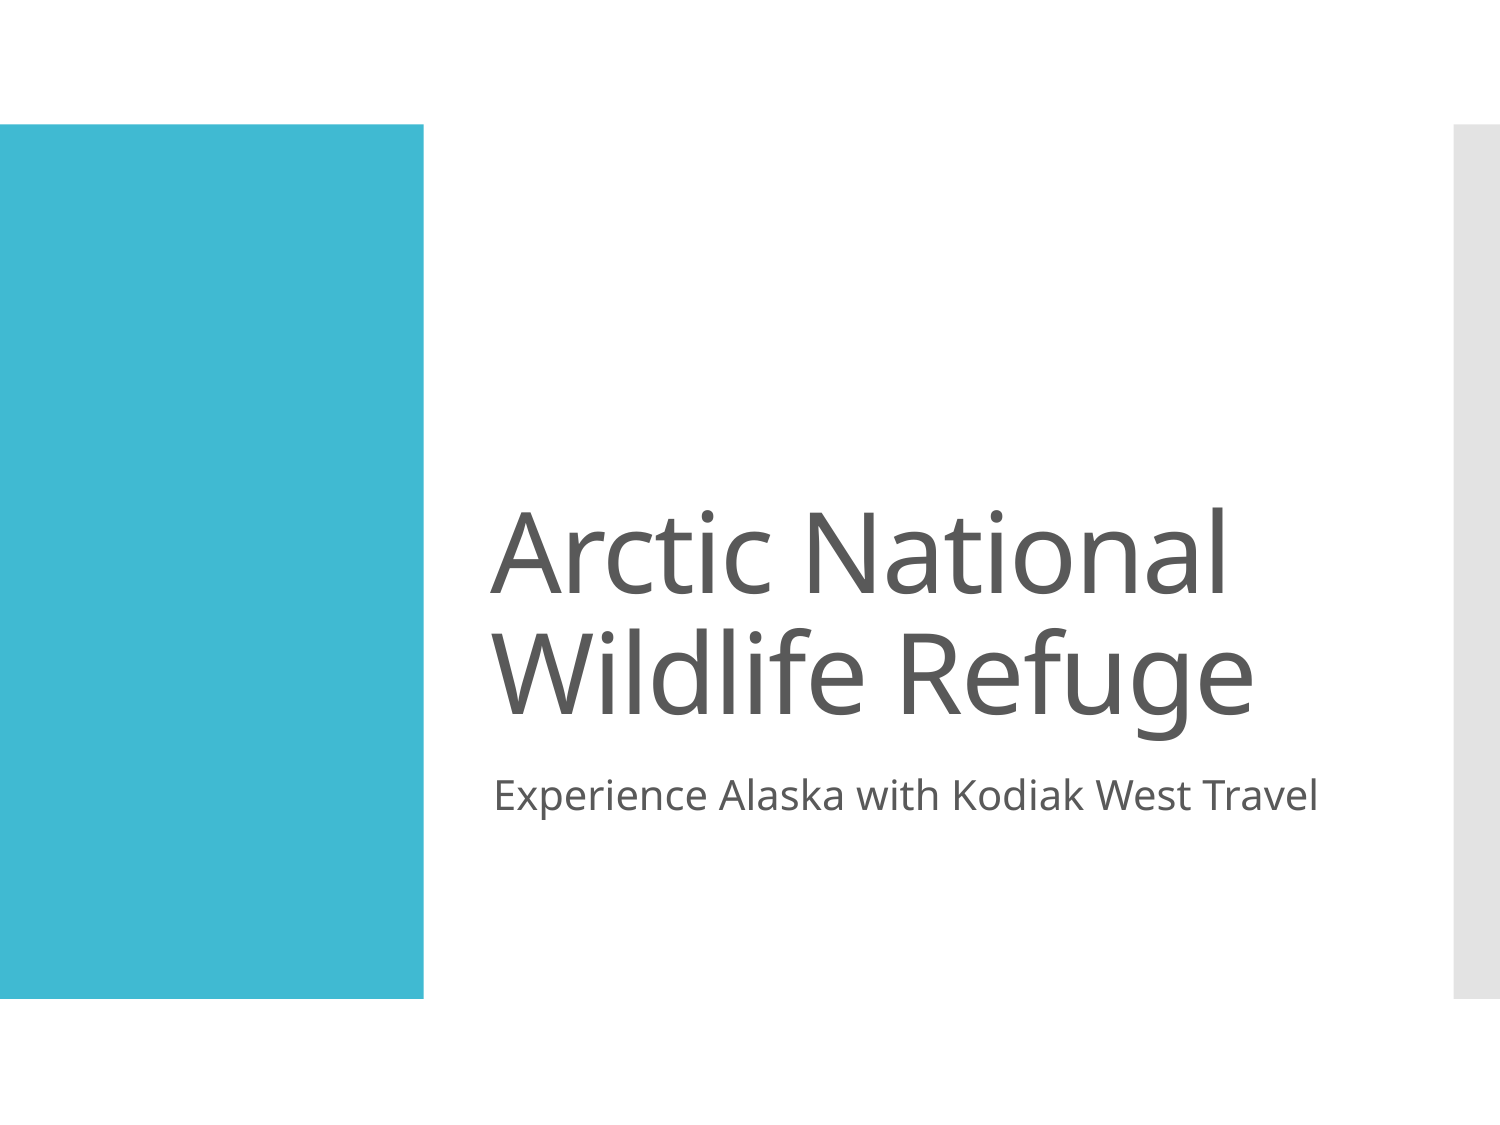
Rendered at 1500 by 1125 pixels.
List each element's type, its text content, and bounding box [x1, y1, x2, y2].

list Experience Alaska with Kodiak West Travel [478, 766, 1379, 917]
title Arctic National Wildlife Refuge [475, 213, 1376, 747]
